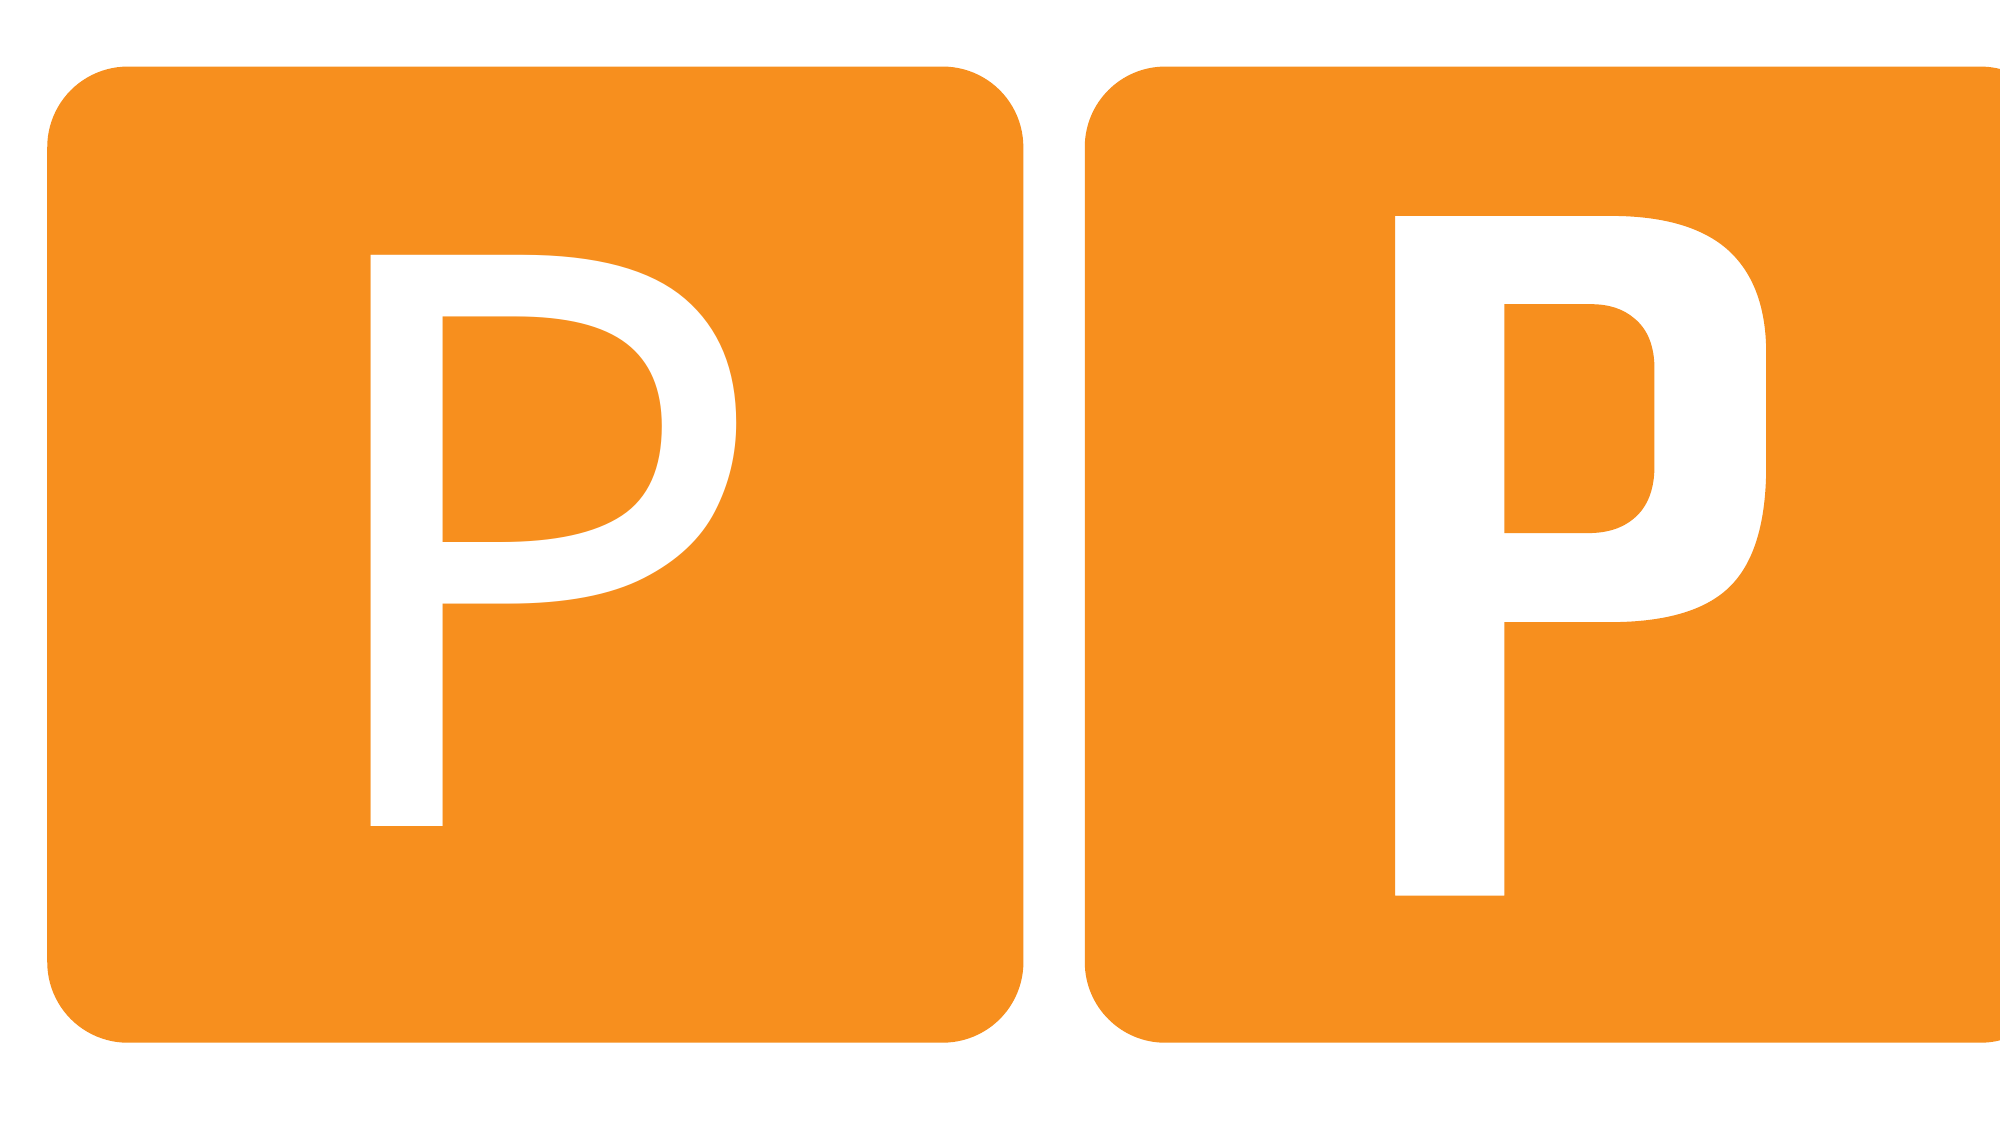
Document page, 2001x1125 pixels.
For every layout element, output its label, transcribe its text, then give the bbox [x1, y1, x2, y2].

text_box P [47, 18, 1024, 994]
text_box [52, 994, 1018, 1044]
text_box [1083, 65, 2000, 1044]
